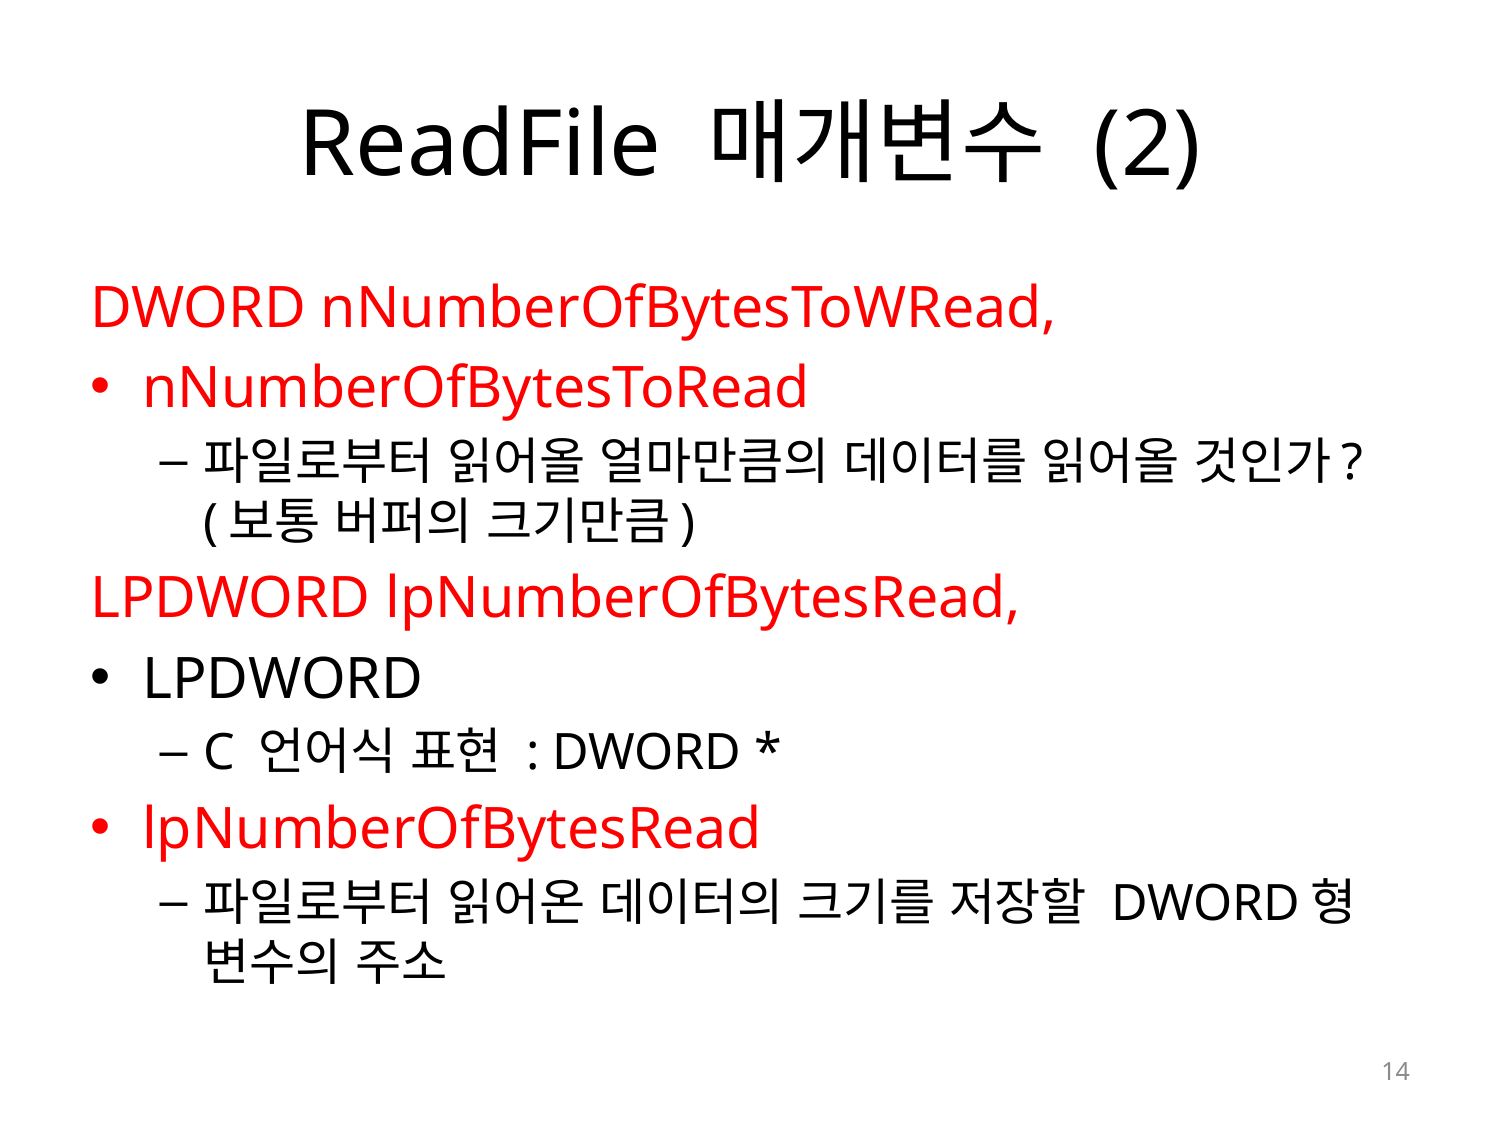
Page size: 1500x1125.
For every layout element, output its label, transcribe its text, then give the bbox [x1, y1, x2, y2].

list DWORD nNumberOfBytesToWRead, nNumberOfBytesToRead 파일로부터 읽어올 얼마만큼의 데이터를 읽어올 것인가? (보통 버퍼의 크기만큼) LPDWORD lpNumberOfBytesRead, LPDWORD C 언어식 표현 : DWORD * lpNumberOfBytesRead 파일로부터 읽어온 데이터의 크기를 저장할 DWORD형 변수의 주소 [75, 262, 1425, 1005]
title ReadFile 매개변수 (2) [75, 45, 1425, 233]
slide_number 14 [1074, 1042, 1425, 1103]
